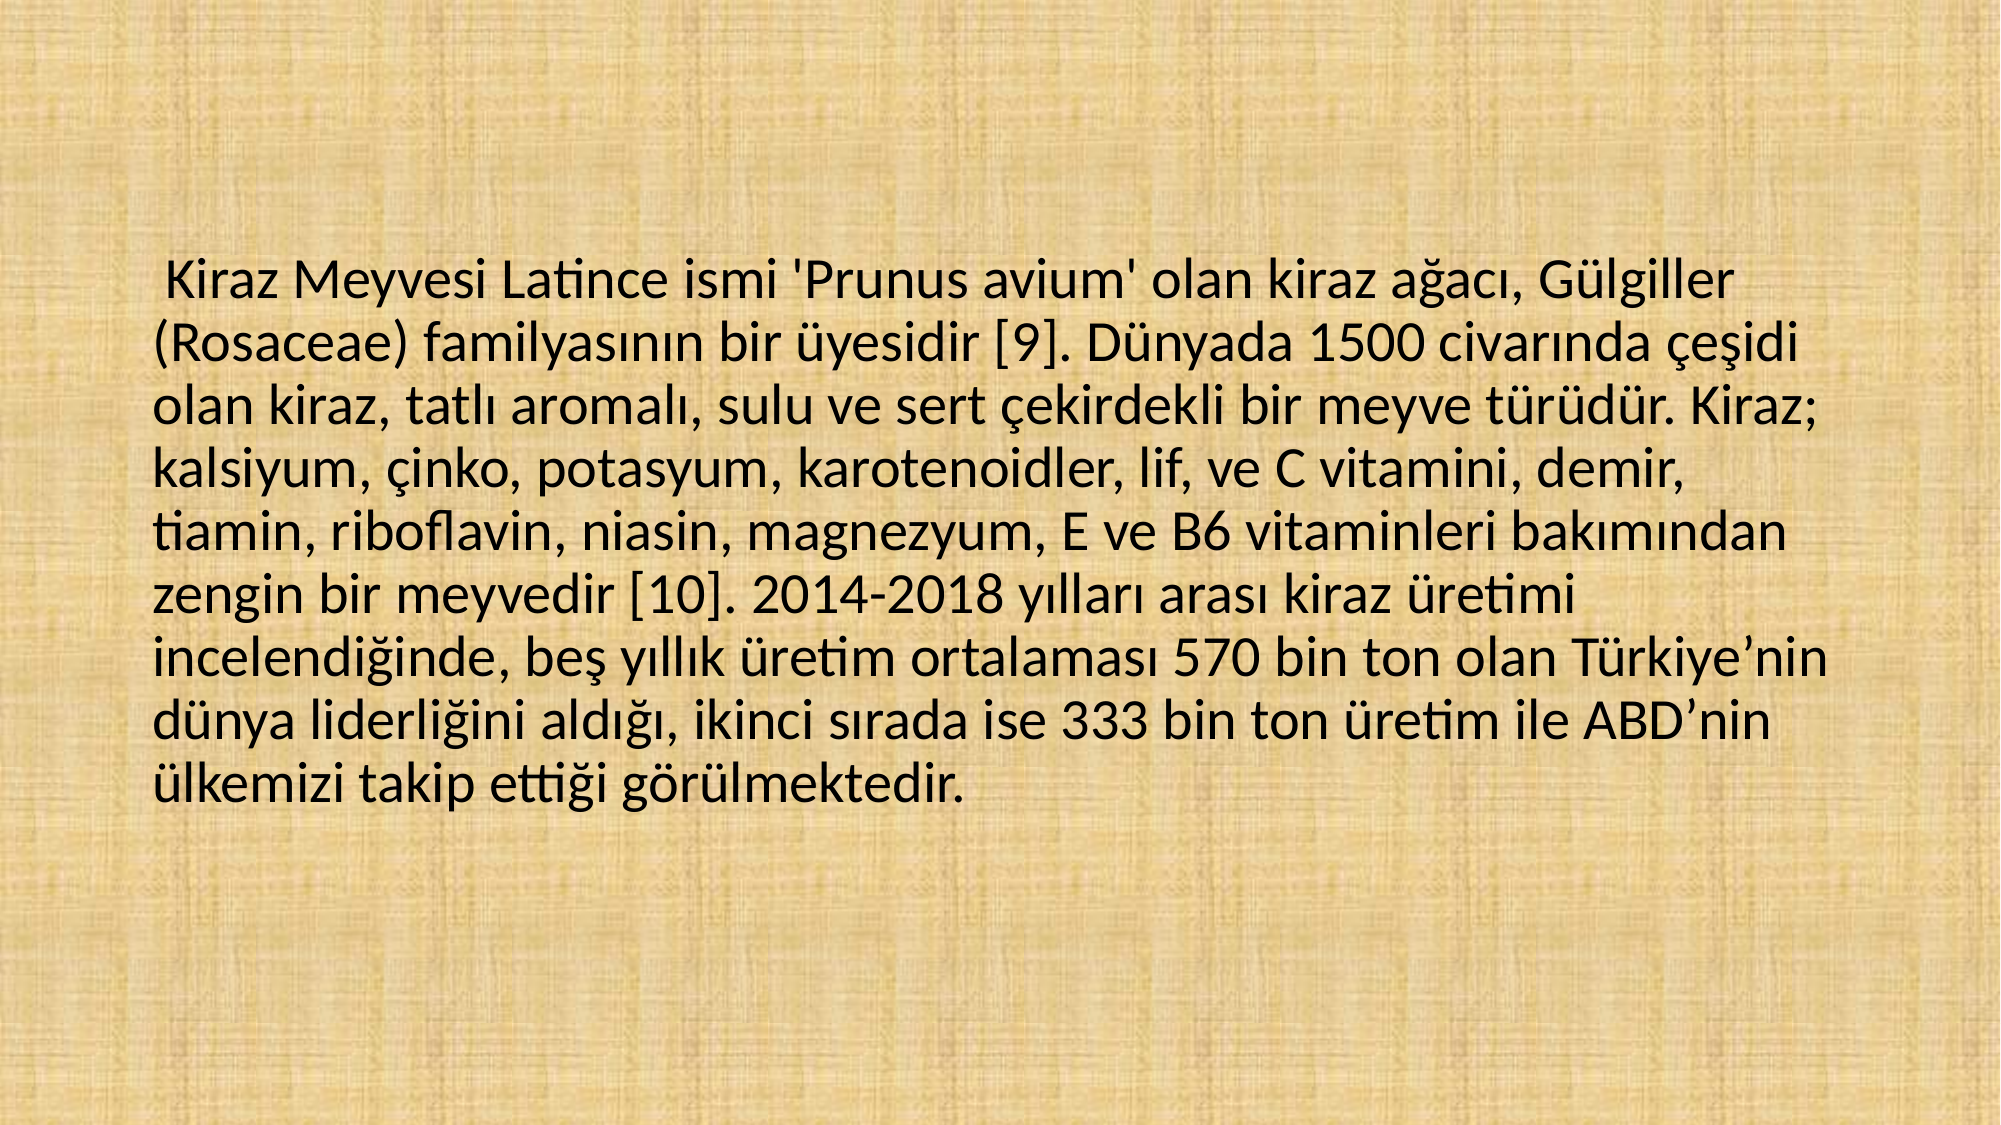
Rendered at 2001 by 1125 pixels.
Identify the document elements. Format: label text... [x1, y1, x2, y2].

picture [0, 0, 2001, 1125]
list Kiraz Meyvesi Latince ismi 'Prunus avium' olan kiraz ağacı, Gülgiller (Rosaceae) familyasının bir üyesidir [9]. Dünyada 1500 civarında çeşidi olan kiraz, tatlı aromalı, sulu ve sert çekirdekli bir meyve türüdür. Kiraz; kalsiyum, çinko, potasyum, karotenoidler, lif, ve C vitamini, demir, tiamin, riboflavin, niasin, magnezyum, E ve B6 vitaminleri bakımından zengin bir meyvedir [10]. 2014-2018 yılları arası kiraz üretimi incelendiğinde, beş yıllık üretim ortalaması 570 bin ton olan Türkiye’nin dünya liderliğini aldığı, ikinci sırada ise 333 bin ton üretim ile ABD’nin ülkemizi takip ettiği görülmektedir. [137, 240, 1863, 955]
